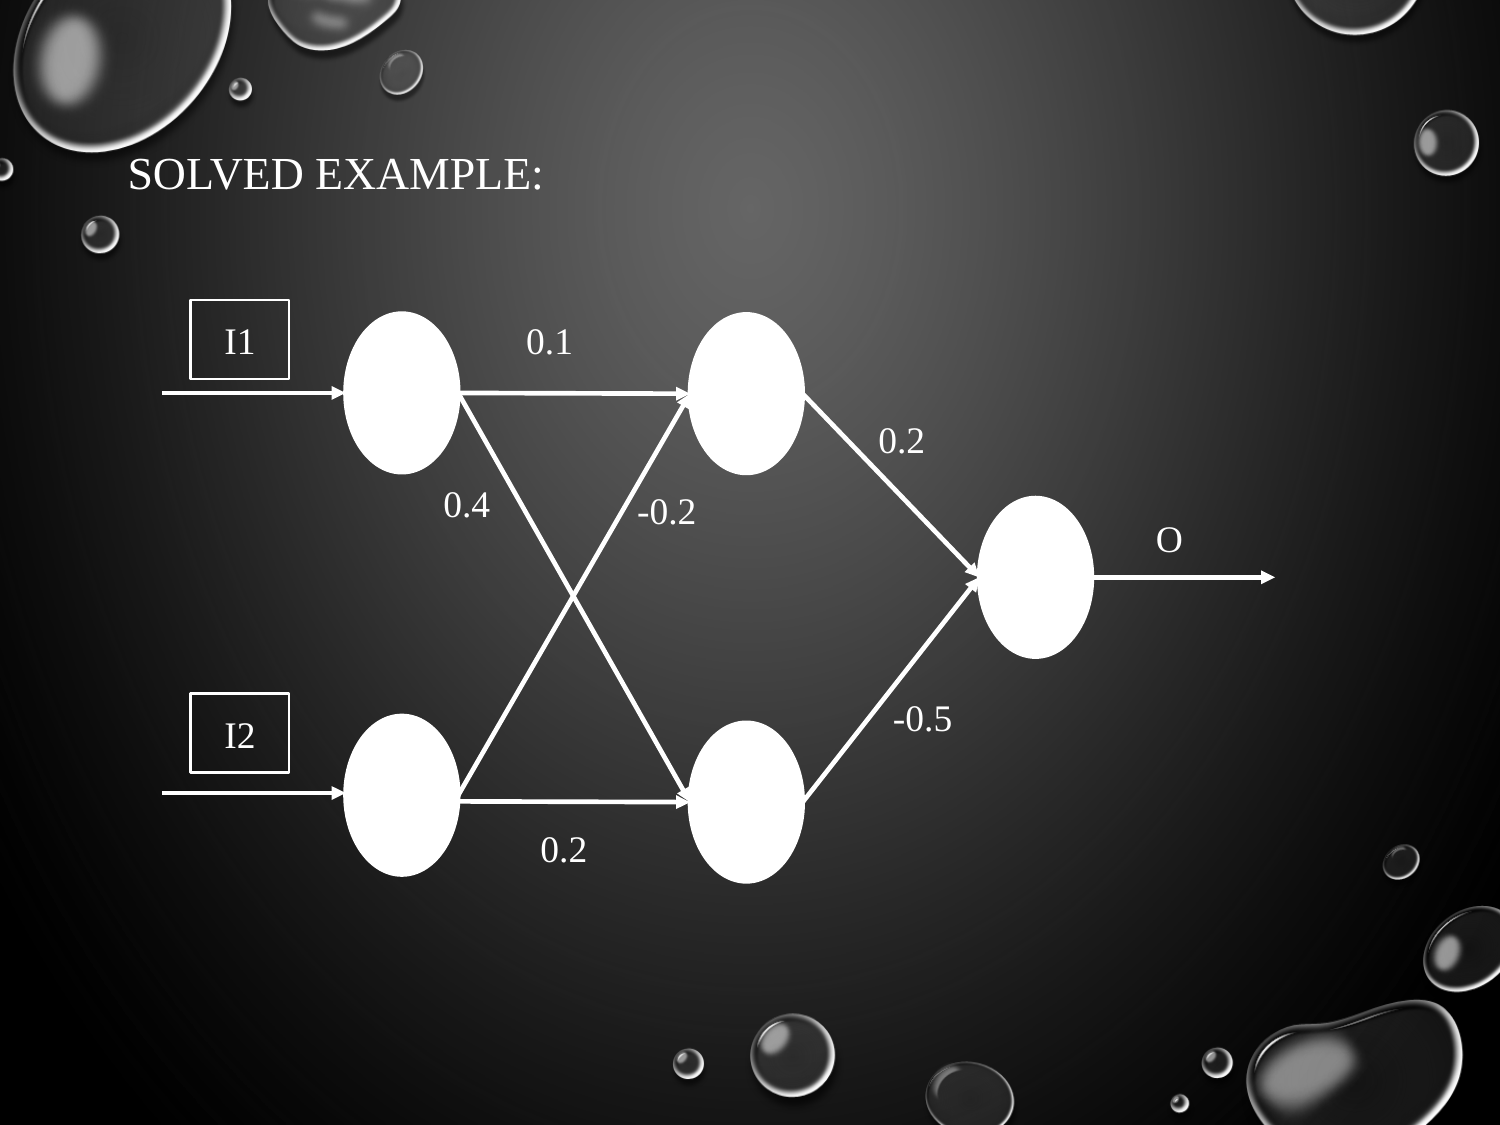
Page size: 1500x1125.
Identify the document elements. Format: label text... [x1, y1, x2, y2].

list SOLVED EXAMPLE: [112, 125, 1413, 225]
picture [0, 0, 1500, 1125]
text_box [162, 299, 1276, 888]
